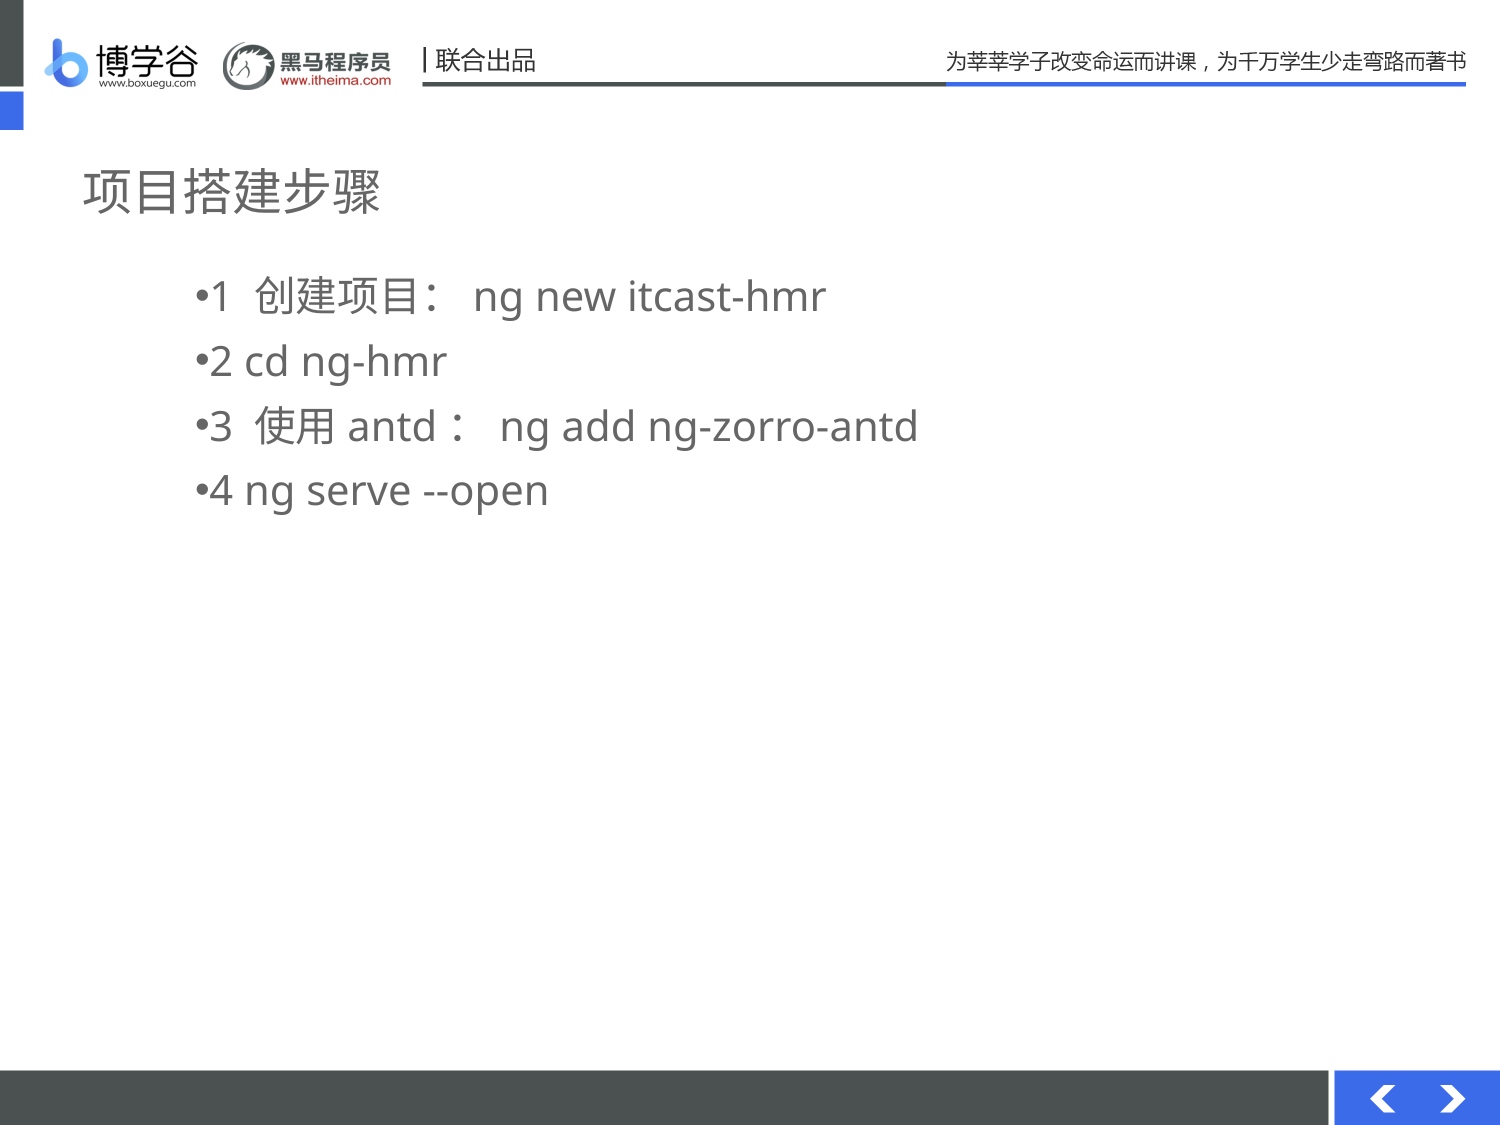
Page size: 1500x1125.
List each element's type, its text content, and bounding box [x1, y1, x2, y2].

title 项目搭建步骤 [74, 127, 1426, 254]
picture [0, 0, 1500, 1125]
list 1 创建项目：ng new itcast-hmr 2 cd ng-hmr 3 使用antd：ng add ng-zorro-antd 4 ng serve --open [74, 261, 1426, 1006]
